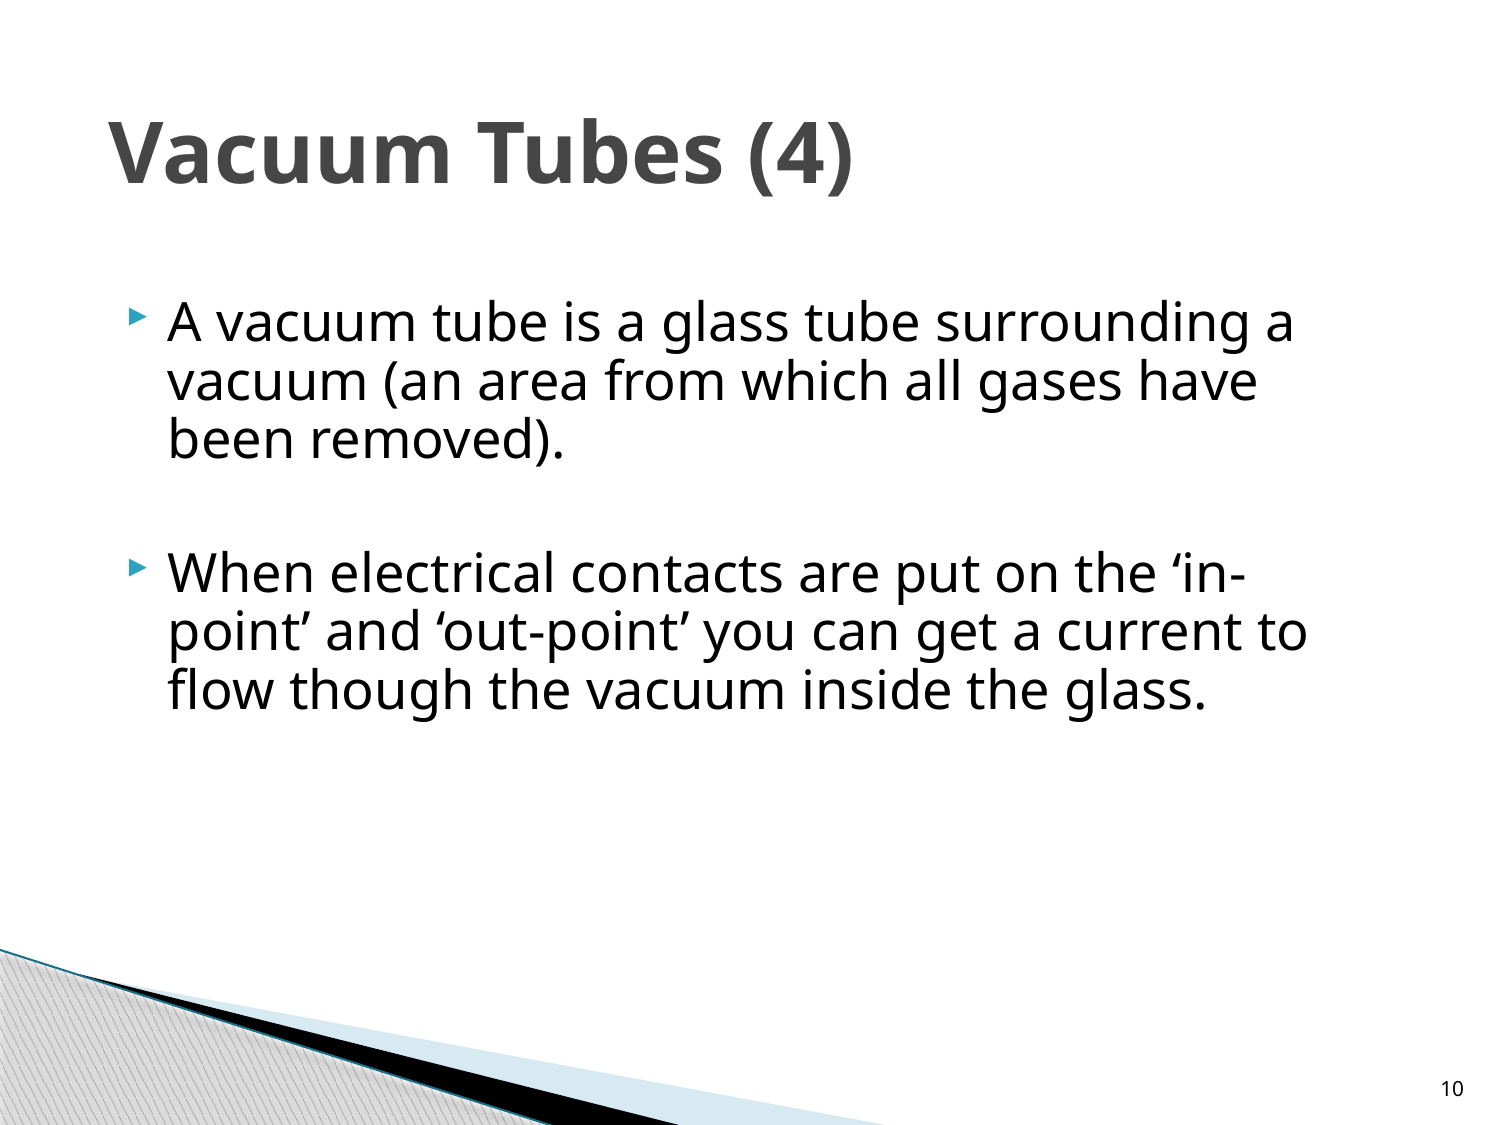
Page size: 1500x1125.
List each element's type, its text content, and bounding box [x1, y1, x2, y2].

list A vacuum tube is a glass tube surrounding a vacuum (an area from which all gases have been removed). When electrical contacts are put on the ‘in-point’ and ‘out-point’ you can get a current to flow though the vacuum inside the glass. [92, 287, 1406, 988]
slide_number 10 [1418, 1051, 1479, 1112]
title Vacuum Tubes (4) [94, 50, 1407, 250]
